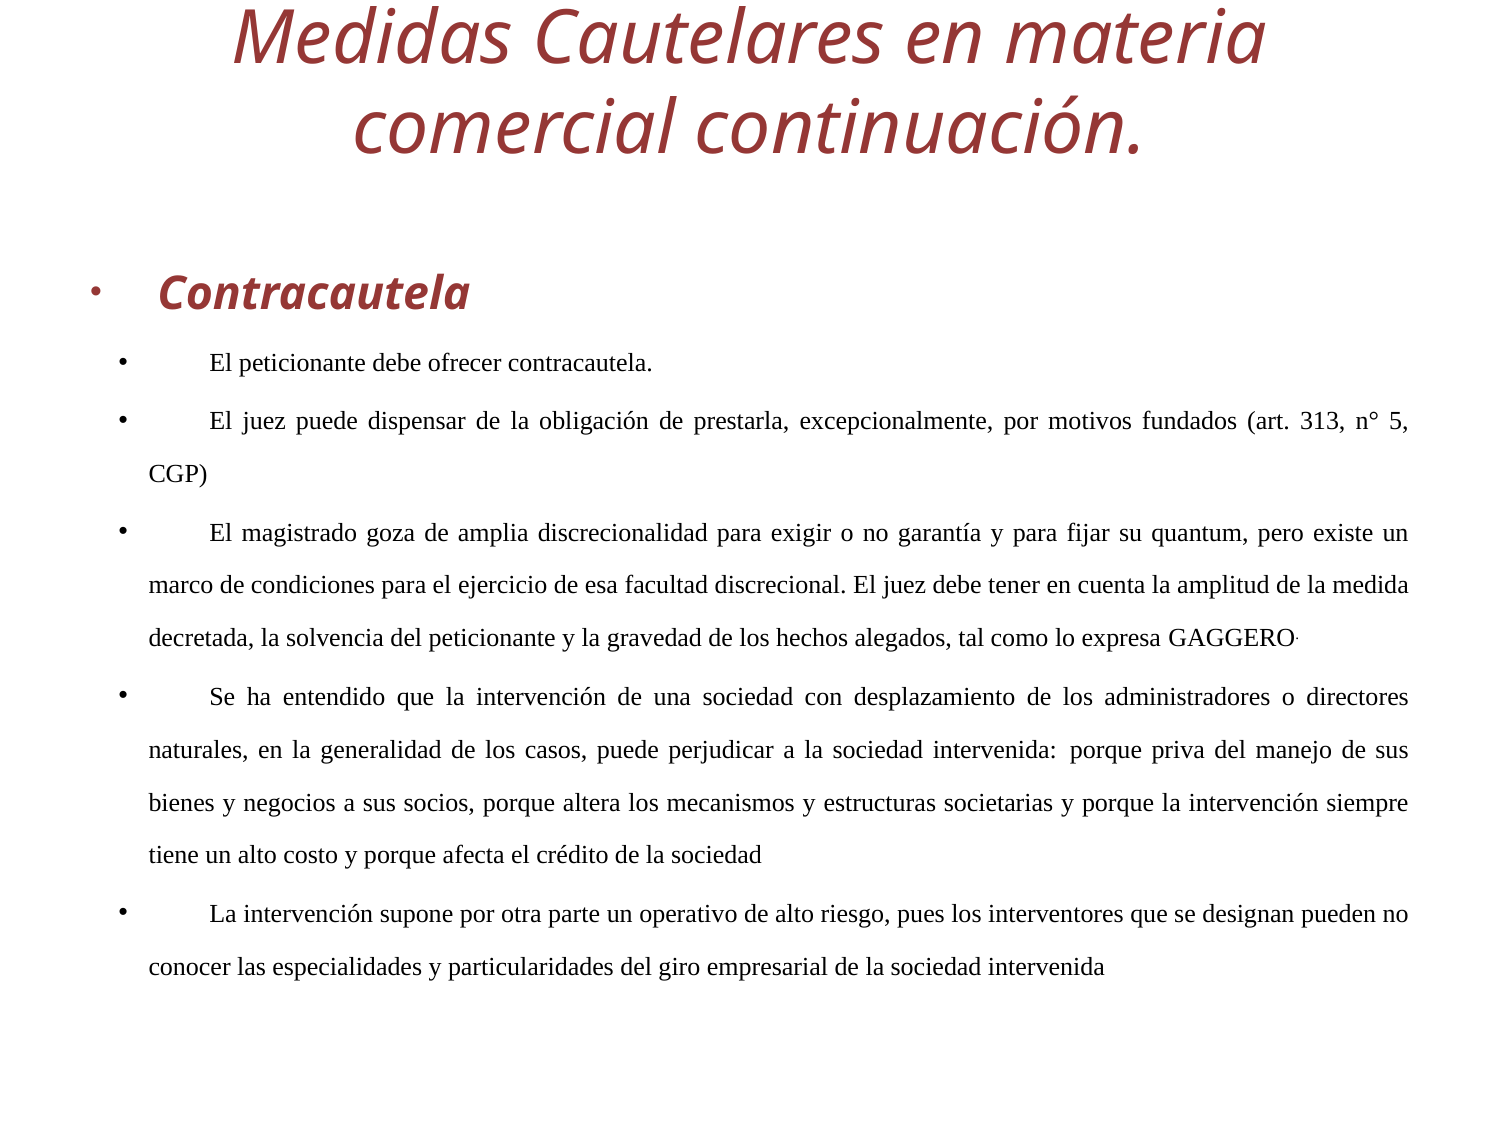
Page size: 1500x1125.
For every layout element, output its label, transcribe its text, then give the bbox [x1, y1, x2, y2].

title Medidas Cautelares en materia comercial continuación. [75, 19, 1425, 138]
list Contracautela El peticionante debe ofrecer contracautela. El juez puede dispensar de la obligación de prestarla, excepcionalmente, por motivos fundados (art. 313, n° 5, CGP) El magistrado goza de amplia discrecionalidad para exigir o no garantía y para fijar su quantum, pero existe un marco de condiciones para el ejercicio de esa facultad discrecional. El juez debe tener en cuenta la amplitud de la medida decretada, la solvencia del peticionante y la gravedad de los hechos alegados, tal como lo expresa Gaggero. Se ha entendido que la intervención de una sociedad con desplazamiento de los administradores o directores naturales, en la generalidad de los casos, puede perjudicar a la sociedad intervenida: porque priva del manejo de sus bienes y negocios a sus socios, porque altera los mecanismos y estructuras societarias y porque la intervención siempre tiene un alto costo y porque afecta el crédito de la sociedad La intervención supone por otra parte un operativo de alto riesgo, pues los interventores que se designan pueden no conocer las especialidades y particularidades del giro empresarial de la sociedad intervenida [75, 255, 1425, 1005]
